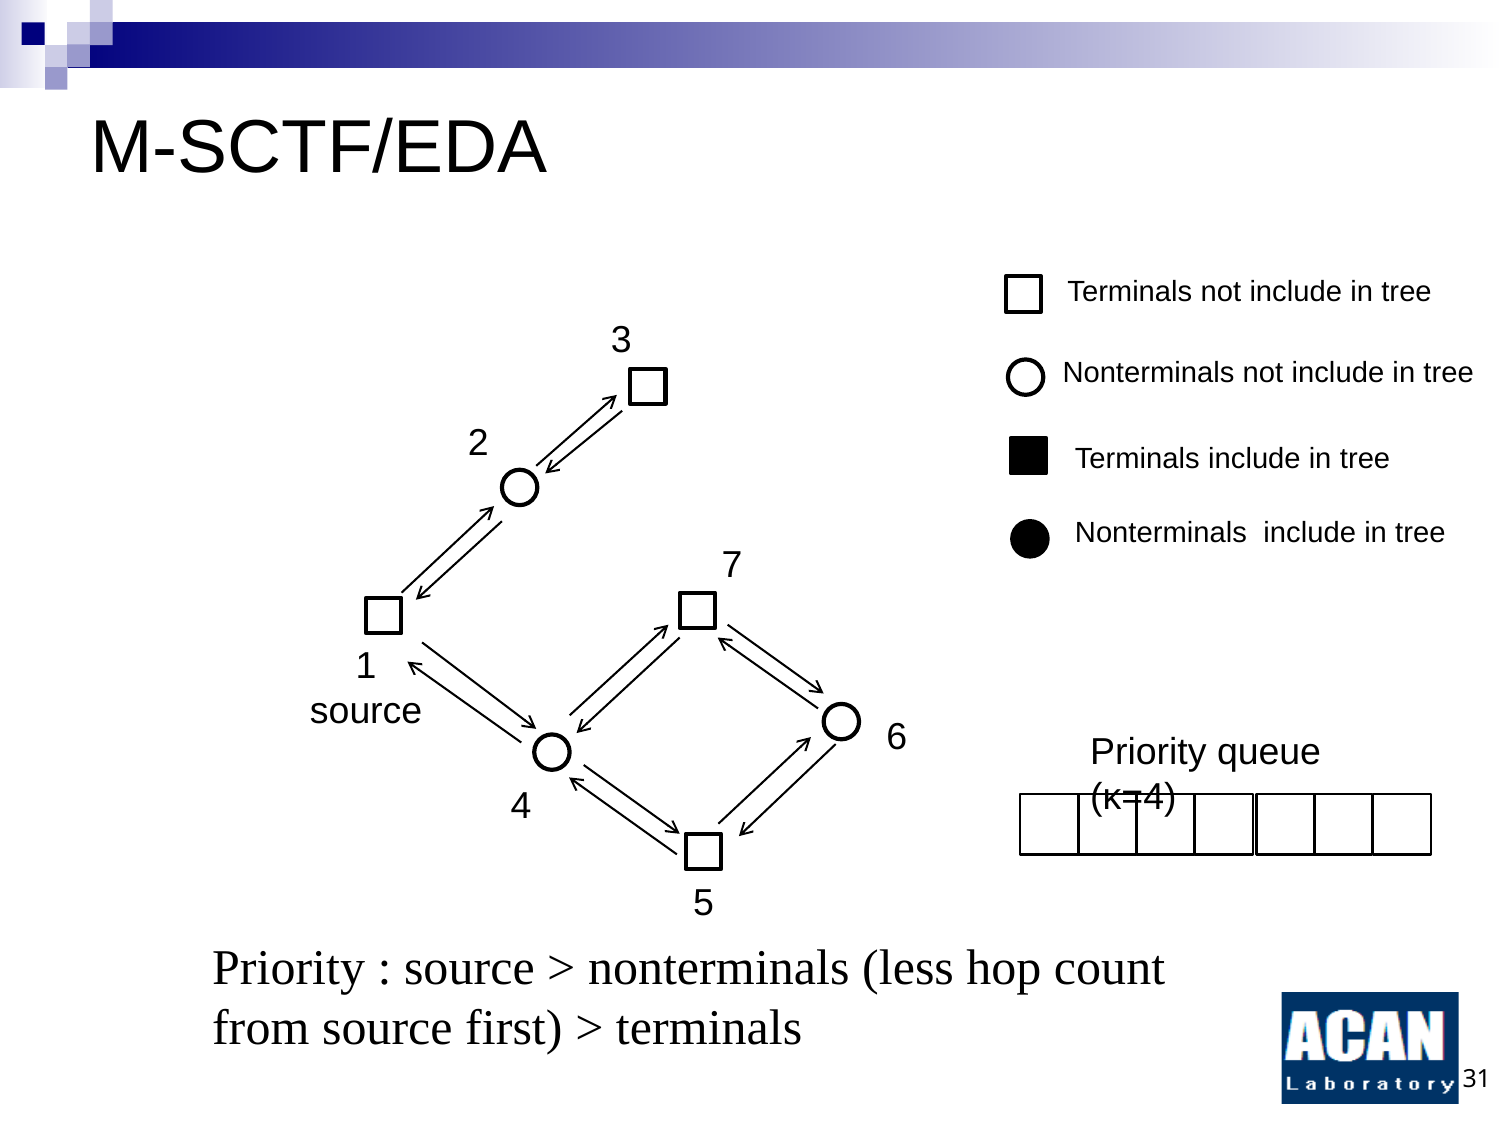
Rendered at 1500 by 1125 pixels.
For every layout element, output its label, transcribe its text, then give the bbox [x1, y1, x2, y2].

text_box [576, 637, 680, 734]
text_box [727, 624, 824, 694]
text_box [415, 520, 503, 600]
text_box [421, 642, 537, 730]
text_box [1363, 792, 1440, 855]
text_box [407, 661, 522, 743]
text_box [440, 410, 538, 506]
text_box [1010, 792, 1067, 855]
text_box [823, 703, 935, 766]
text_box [583, 764, 680, 835]
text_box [568, 777, 678, 855]
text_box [679, 531, 771, 629]
text_box Priority : source > nonterminals (less hop count from source first) > terminals [197, 927, 1204, 1062]
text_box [665, 833, 742, 932]
slide_number 31 [1155, 1064, 1500, 1105]
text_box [717, 637, 819, 709]
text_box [1068, 792, 1126, 855]
title M-SCTF/EDA [74, 74, 1426, 301]
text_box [544, 410, 623, 474]
text_box Priority queue (κ=4) [1075, 719, 1432, 791]
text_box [535, 394, 617, 467]
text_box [718, 736, 812, 824]
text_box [582, 307, 666, 405]
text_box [277, 597, 455, 740]
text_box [1204, 792, 1245, 855]
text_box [738, 743, 836, 837]
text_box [1304, 792, 1362, 855]
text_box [569, 624, 669, 716]
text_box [1127, 792, 1204, 855]
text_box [1005, 264, 1500, 557]
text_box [401, 505, 495, 593]
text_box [1246, 792, 1303, 855]
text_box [482, 734, 570, 834]
